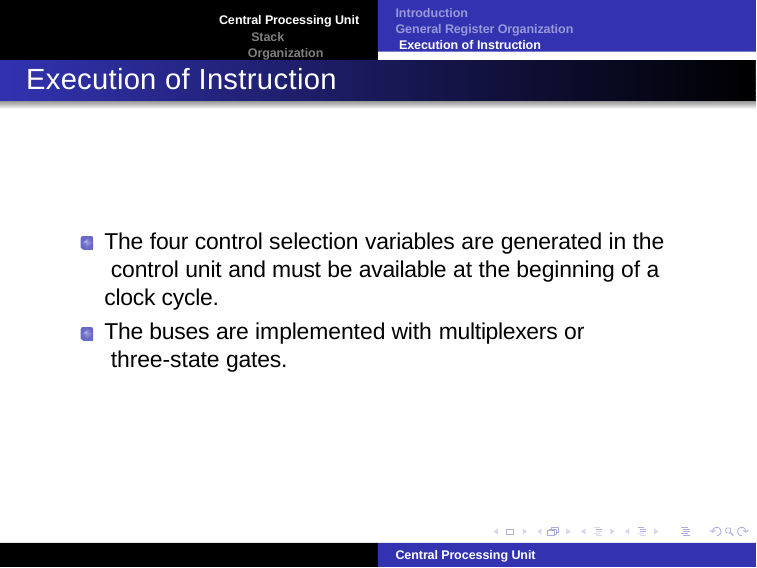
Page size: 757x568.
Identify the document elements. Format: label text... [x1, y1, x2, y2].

text_box [80, 236, 94, 250]
text_box Central Processing Unit Stack Organization [217, 9, 363, 60]
text_box Introduction General Register Organization Execution of Instruction [377, 0, 756, 52]
text_box Execution of Instruction [23, 57, 339, 96]
text_box [80, 327, 94, 341]
text_box [0, 60, 756, 109]
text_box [0, 542, 757, 568]
text_box The four control selection variables are generated in the control unit and must be available at the beginning of a clock cycle. The buses are implemented with multiplexers or three-state gates. [102, 225, 668, 373]
